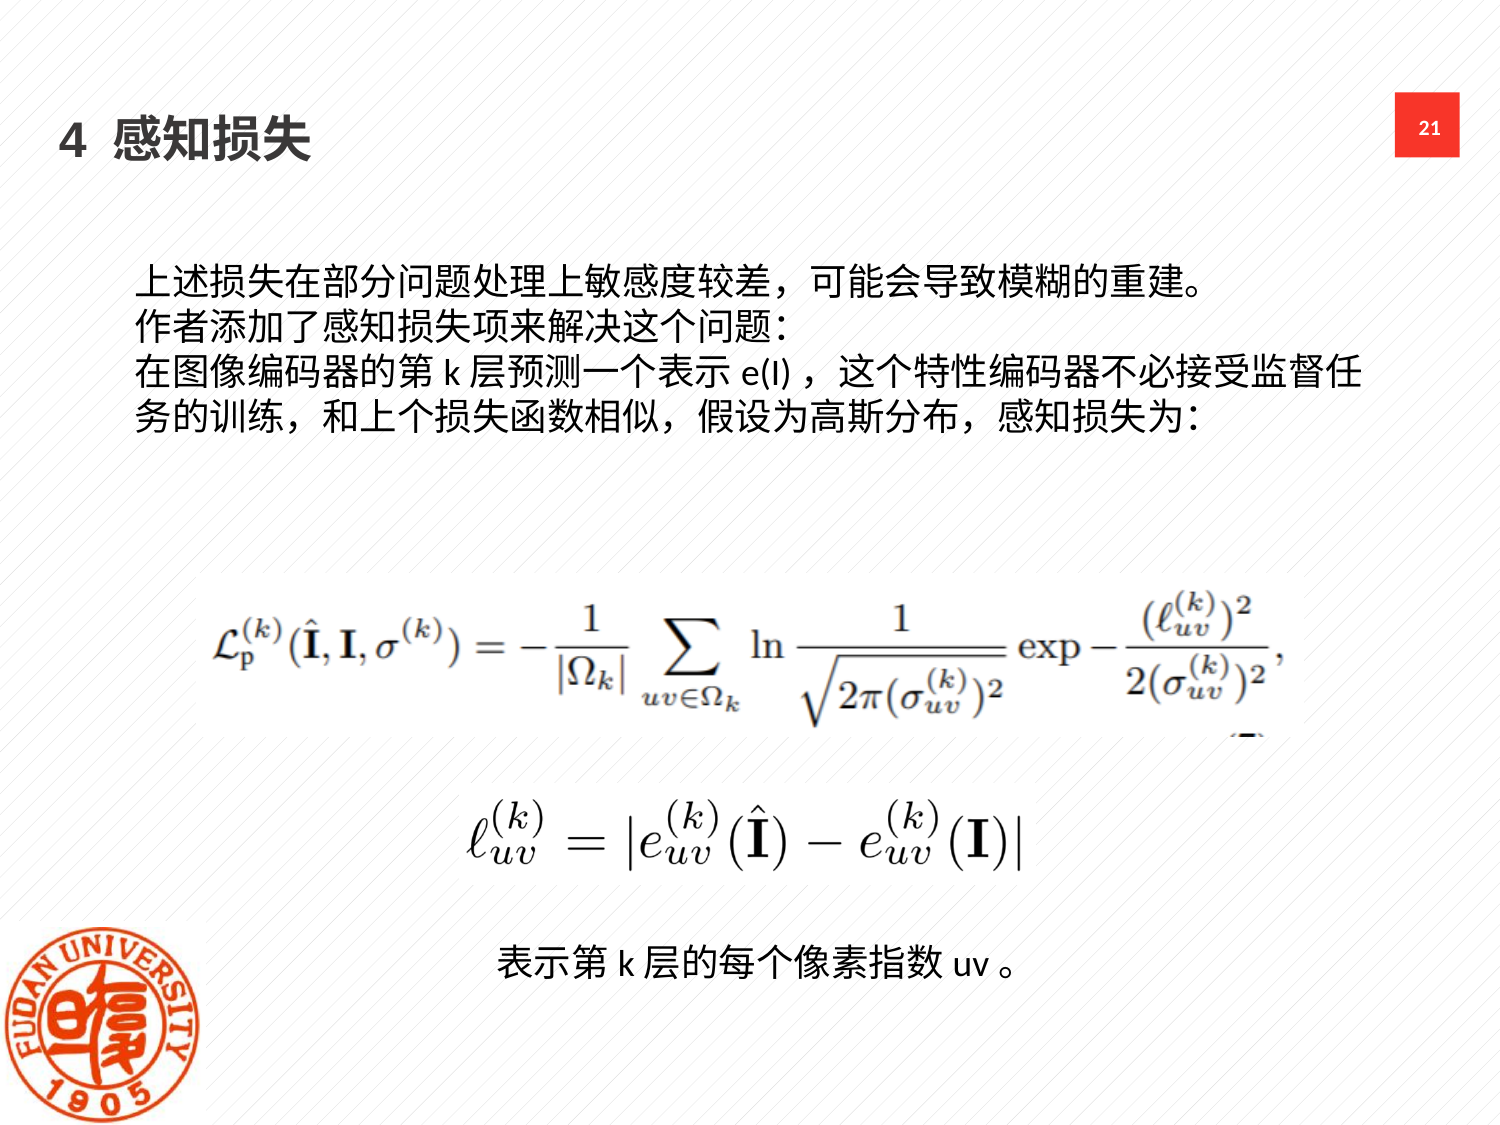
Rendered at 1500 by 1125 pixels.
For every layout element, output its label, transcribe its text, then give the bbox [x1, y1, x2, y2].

text_box 上述损失在部分问题处理上敏感度较差，可能会导致模糊的重建。 作者添加了感知损失项来解决这个问题： 在图像编码器的第k层预测一个表示e(I)，这个特性编码器不必接受监督任务的训练，和上个损失函数相似，假设为高斯分布，感知损失为： [119, 250, 1401, 445]
picture [0, 921, 206, 1125]
picture [459, 783, 1036, 885]
text_box 4 感知损失 [44, 99, 483, 175]
text_box 表示第k层的每个像素指数uv。 [481, 931, 1051, 992]
picture [196, 573, 1304, 737]
slide_number 21 [1401, 96, 1459, 157]
